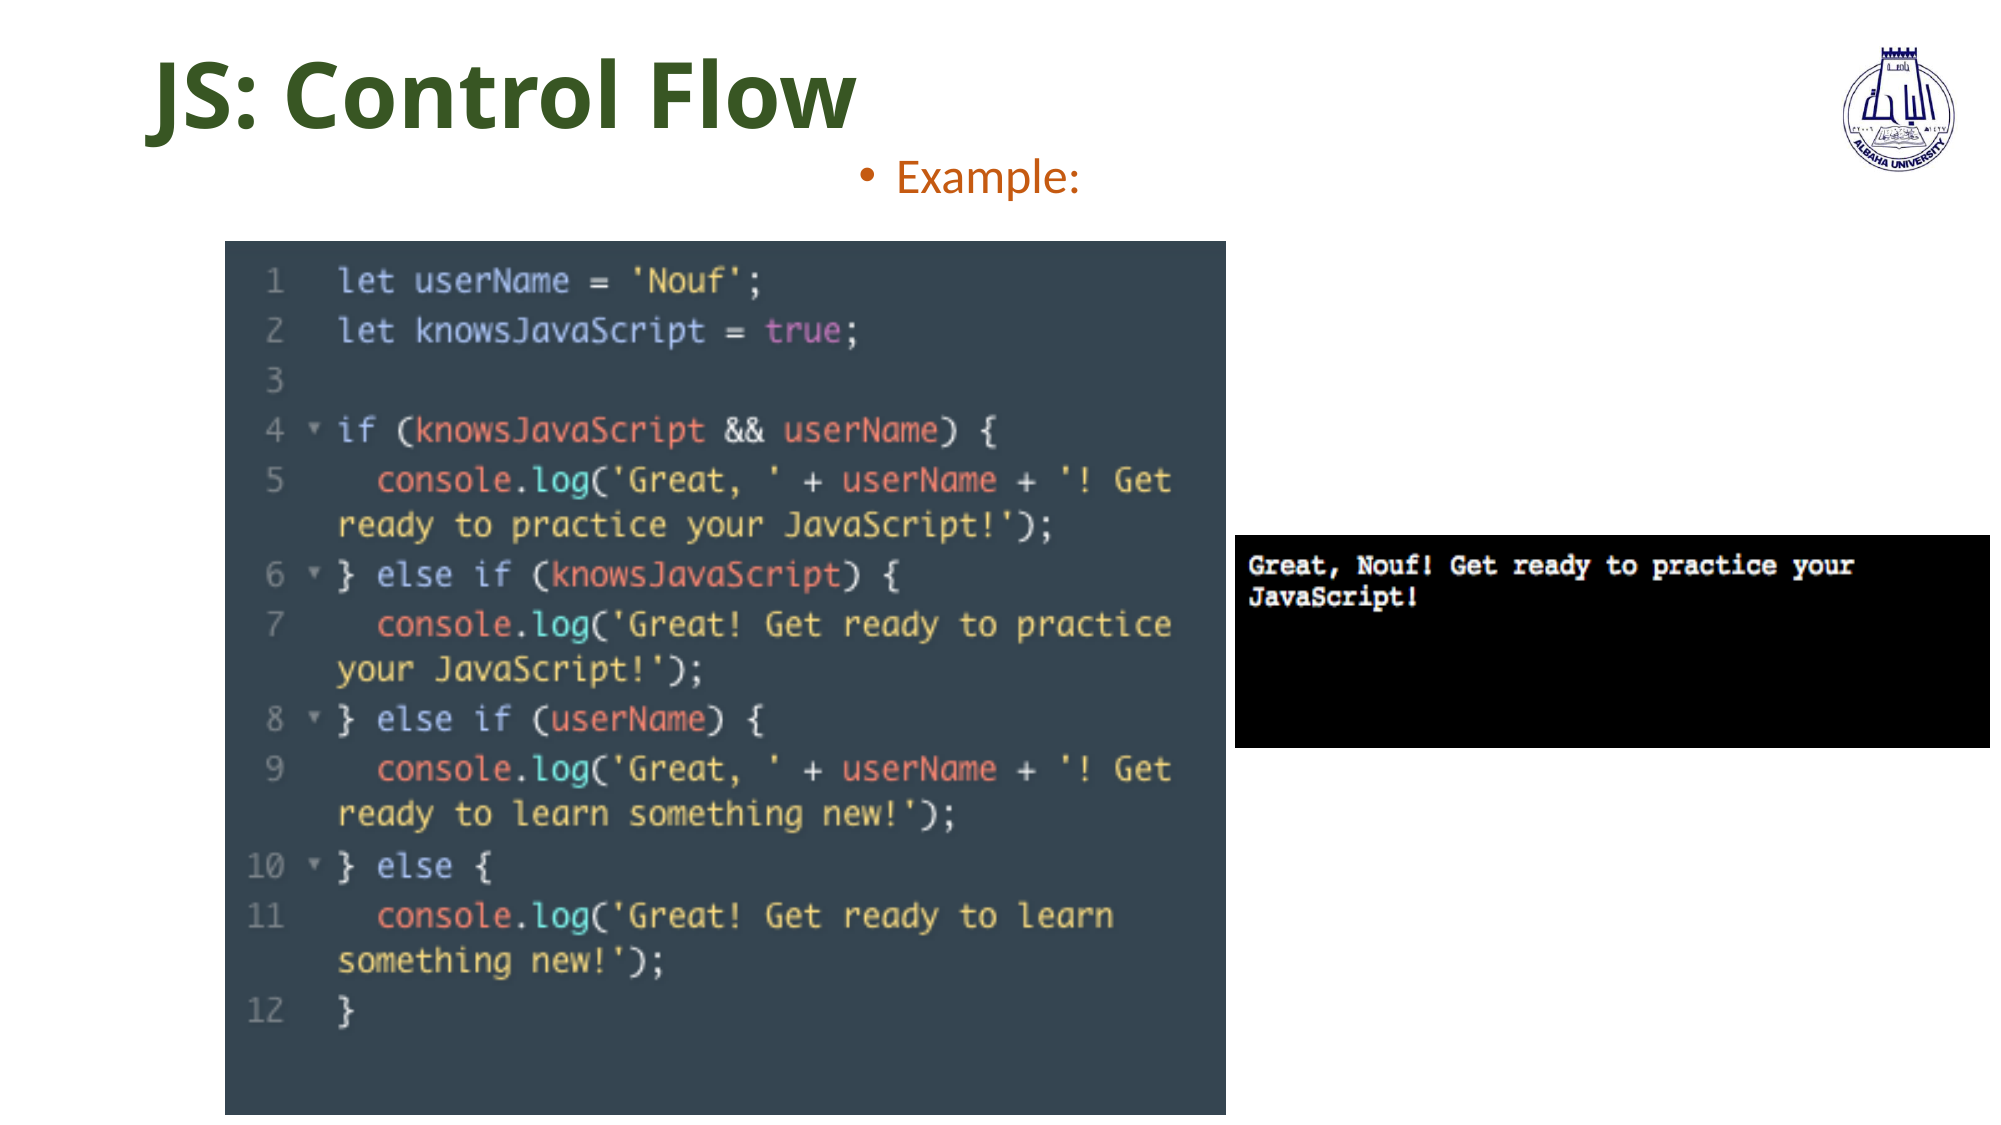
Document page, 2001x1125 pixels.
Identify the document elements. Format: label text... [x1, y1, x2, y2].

title JS: Control Flow [137, 0, 1863, 198]
list Example: [225, 142, 1716, 1125]
picture [1234, 535, 1991, 748]
picture [1863, 45, 1960, 173]
picture [224, 241, 1226, 1115]
